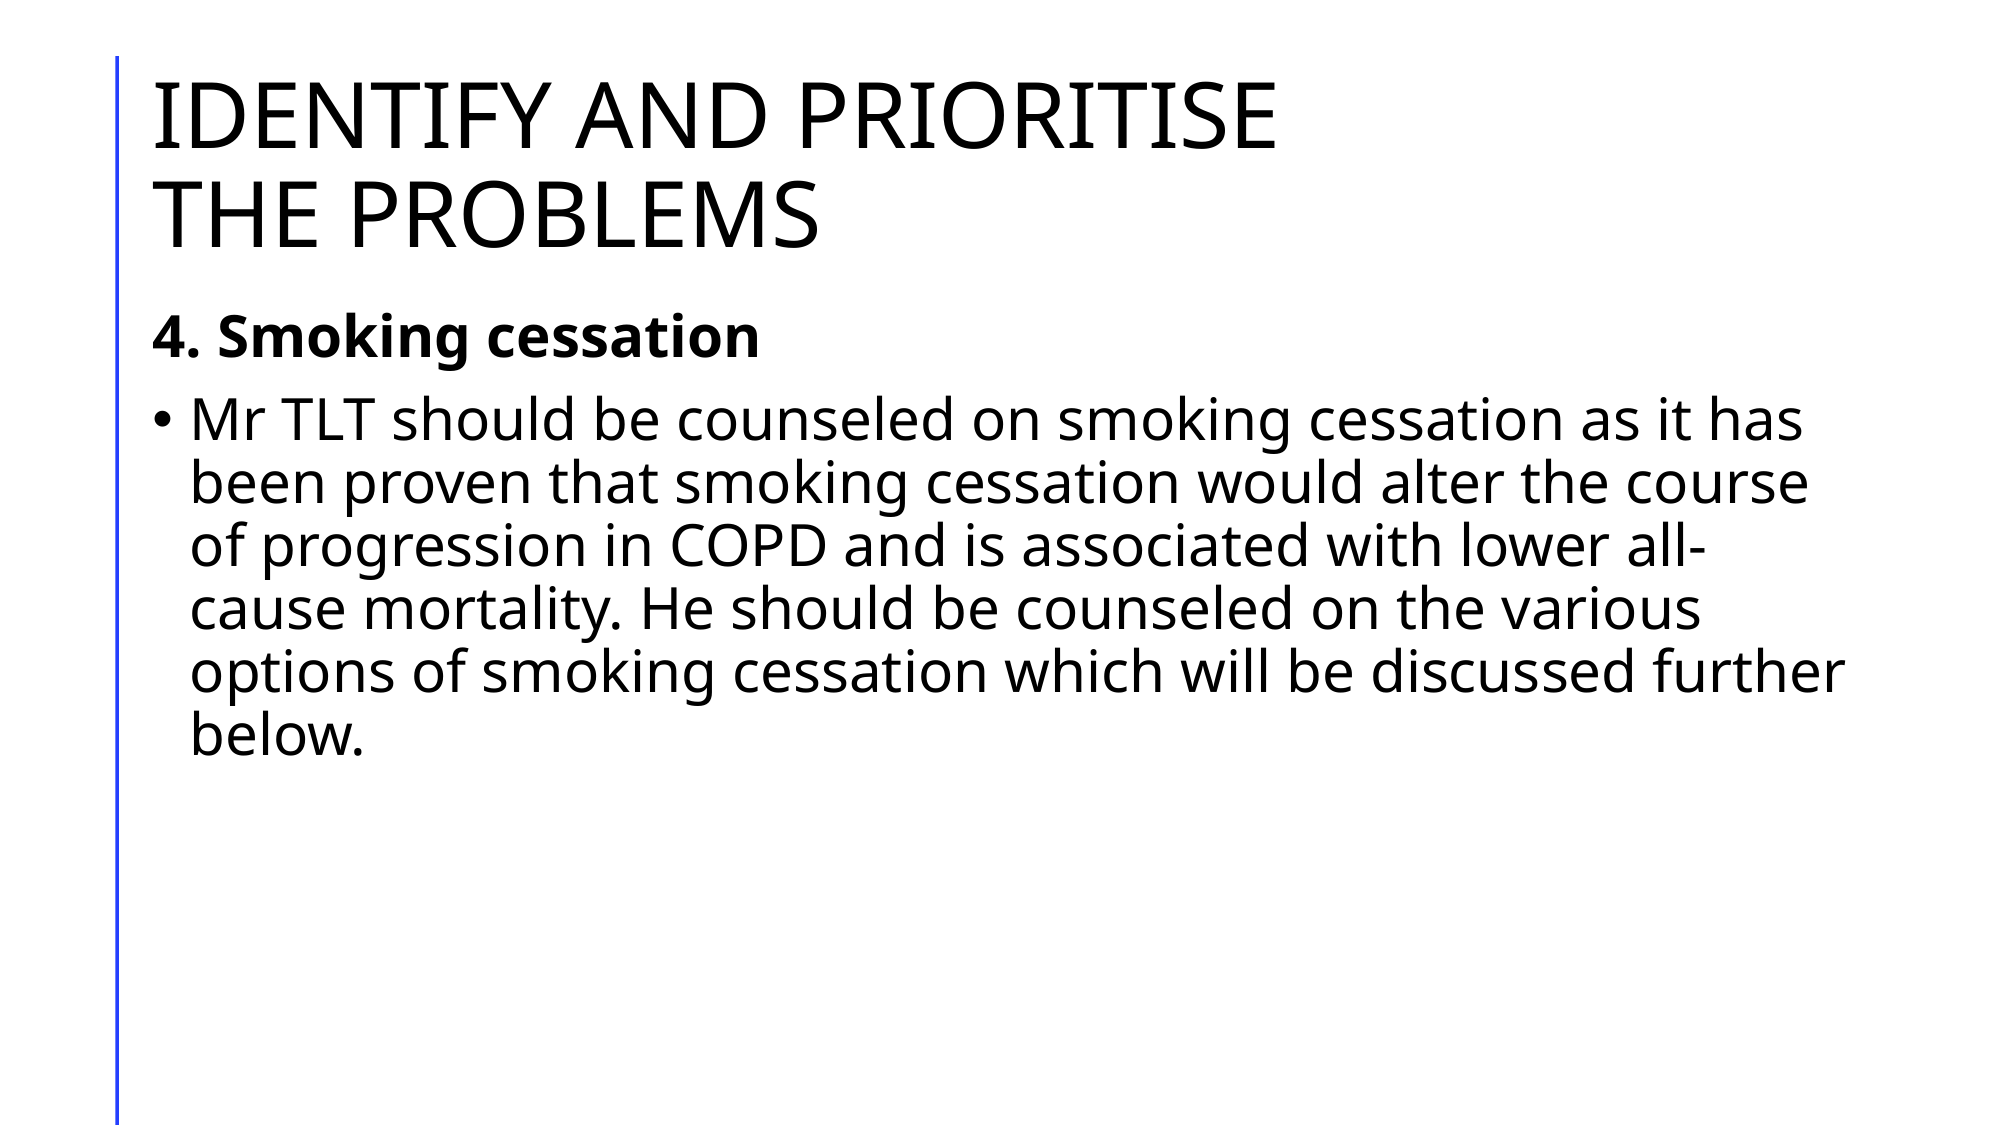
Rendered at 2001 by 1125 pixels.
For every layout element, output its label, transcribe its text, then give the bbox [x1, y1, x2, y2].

list 4. Smoking cessation Mr TLT should be counseled on smoking cessation as it has been proven that smoking cessation would alter the course of progression in COPD and is associated with lower all-cause mortality. He should be counseled on the various options of smoking cessation which will be discussed further below. [137, 299, 1863, 1014]
title IDENTIFY AND PRIORITISE THE PROBLEMS [137, 59, 1863, 278]
